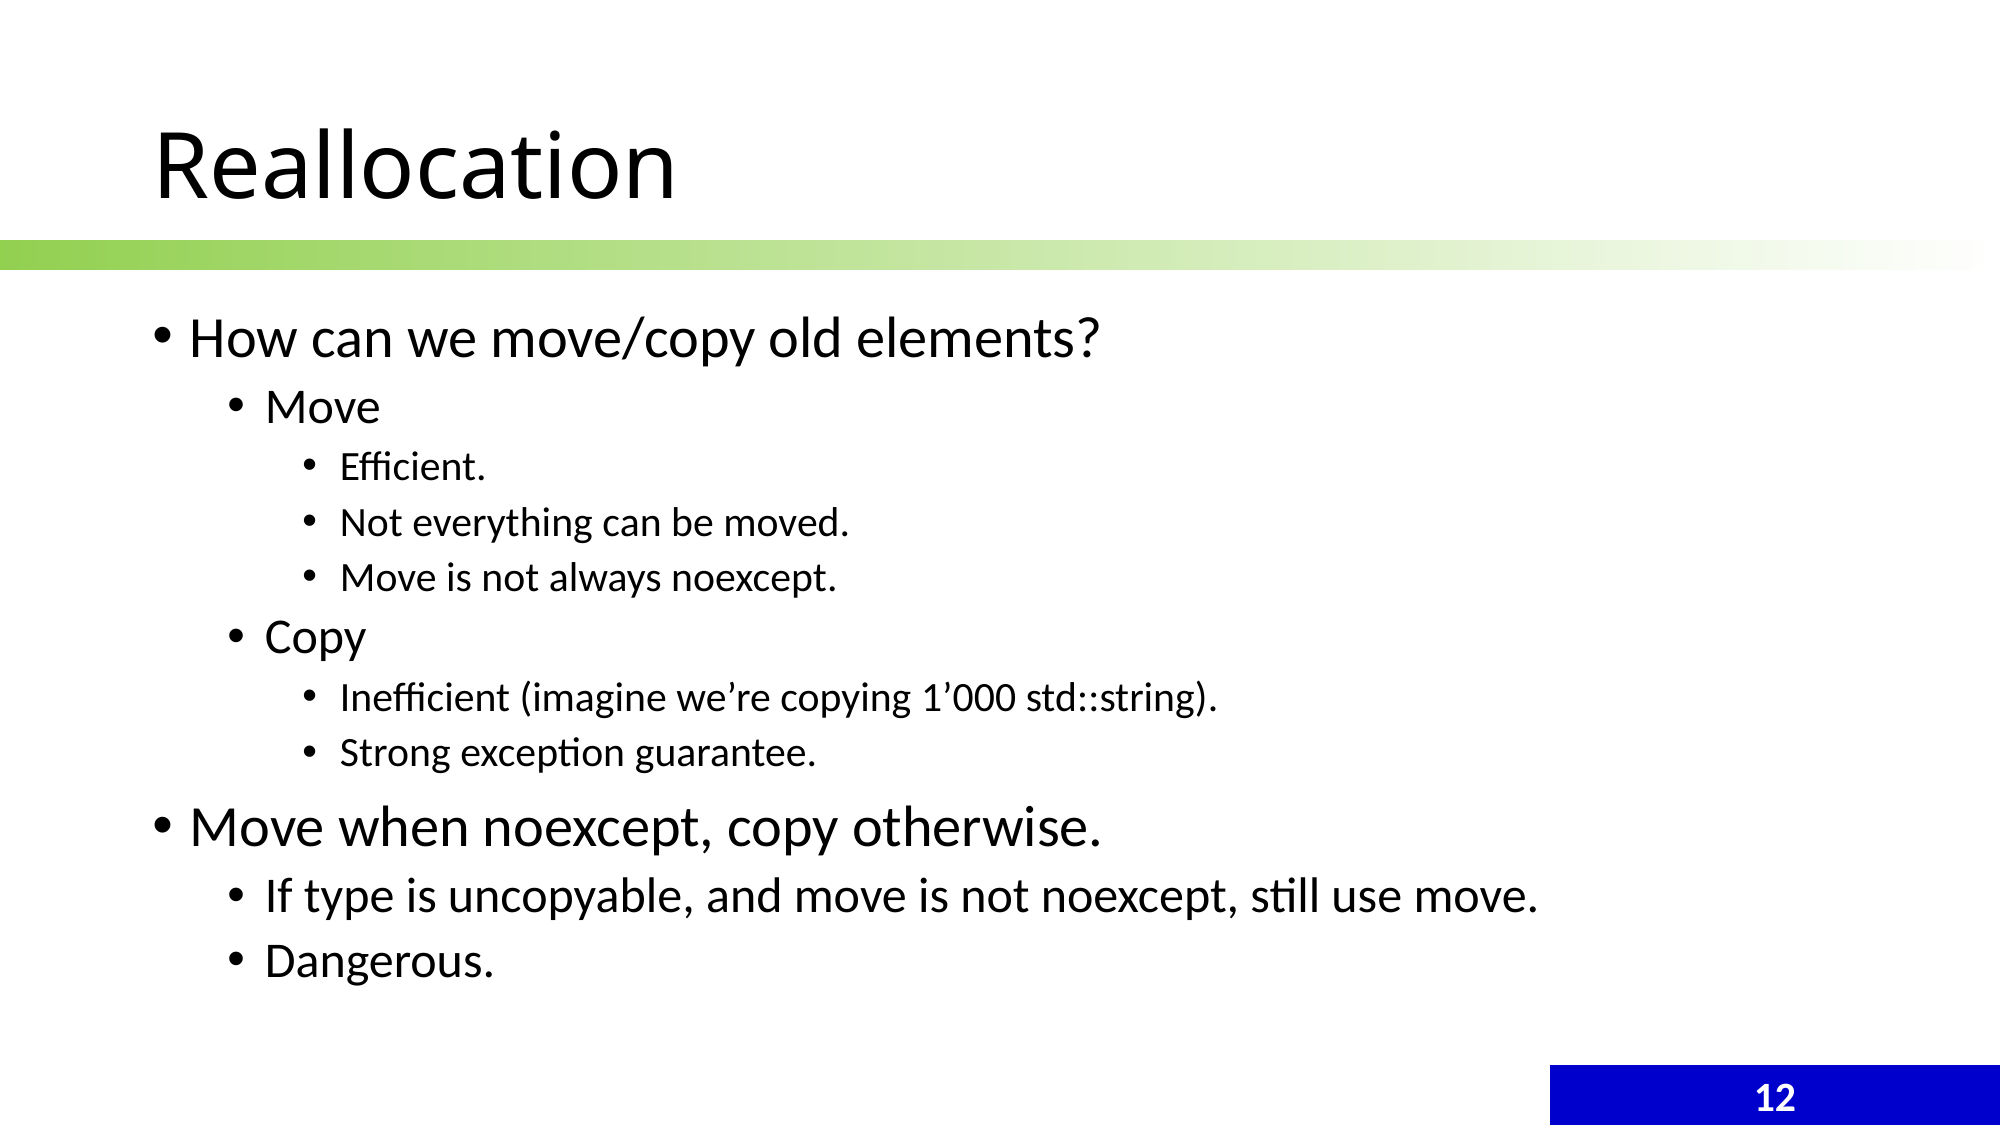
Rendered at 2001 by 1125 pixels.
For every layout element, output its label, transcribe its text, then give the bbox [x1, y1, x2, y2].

title Reallocation [137, 59, 1863, 278]
list How can we move/copy old elements? Move Efficient. Not everything can be moved. Move is not always noexcept. Copy Inefficient (imagine we’re copying 1’000 std::string). Strong exception guarantee. Move when noexcept, copy otherwise. If type is uncopyable, and move is not noexcept, still use move. Dangerous. [137, 299, 1863, 1014]
slide_number 12 [1550, 1065, 2000, 1125]
